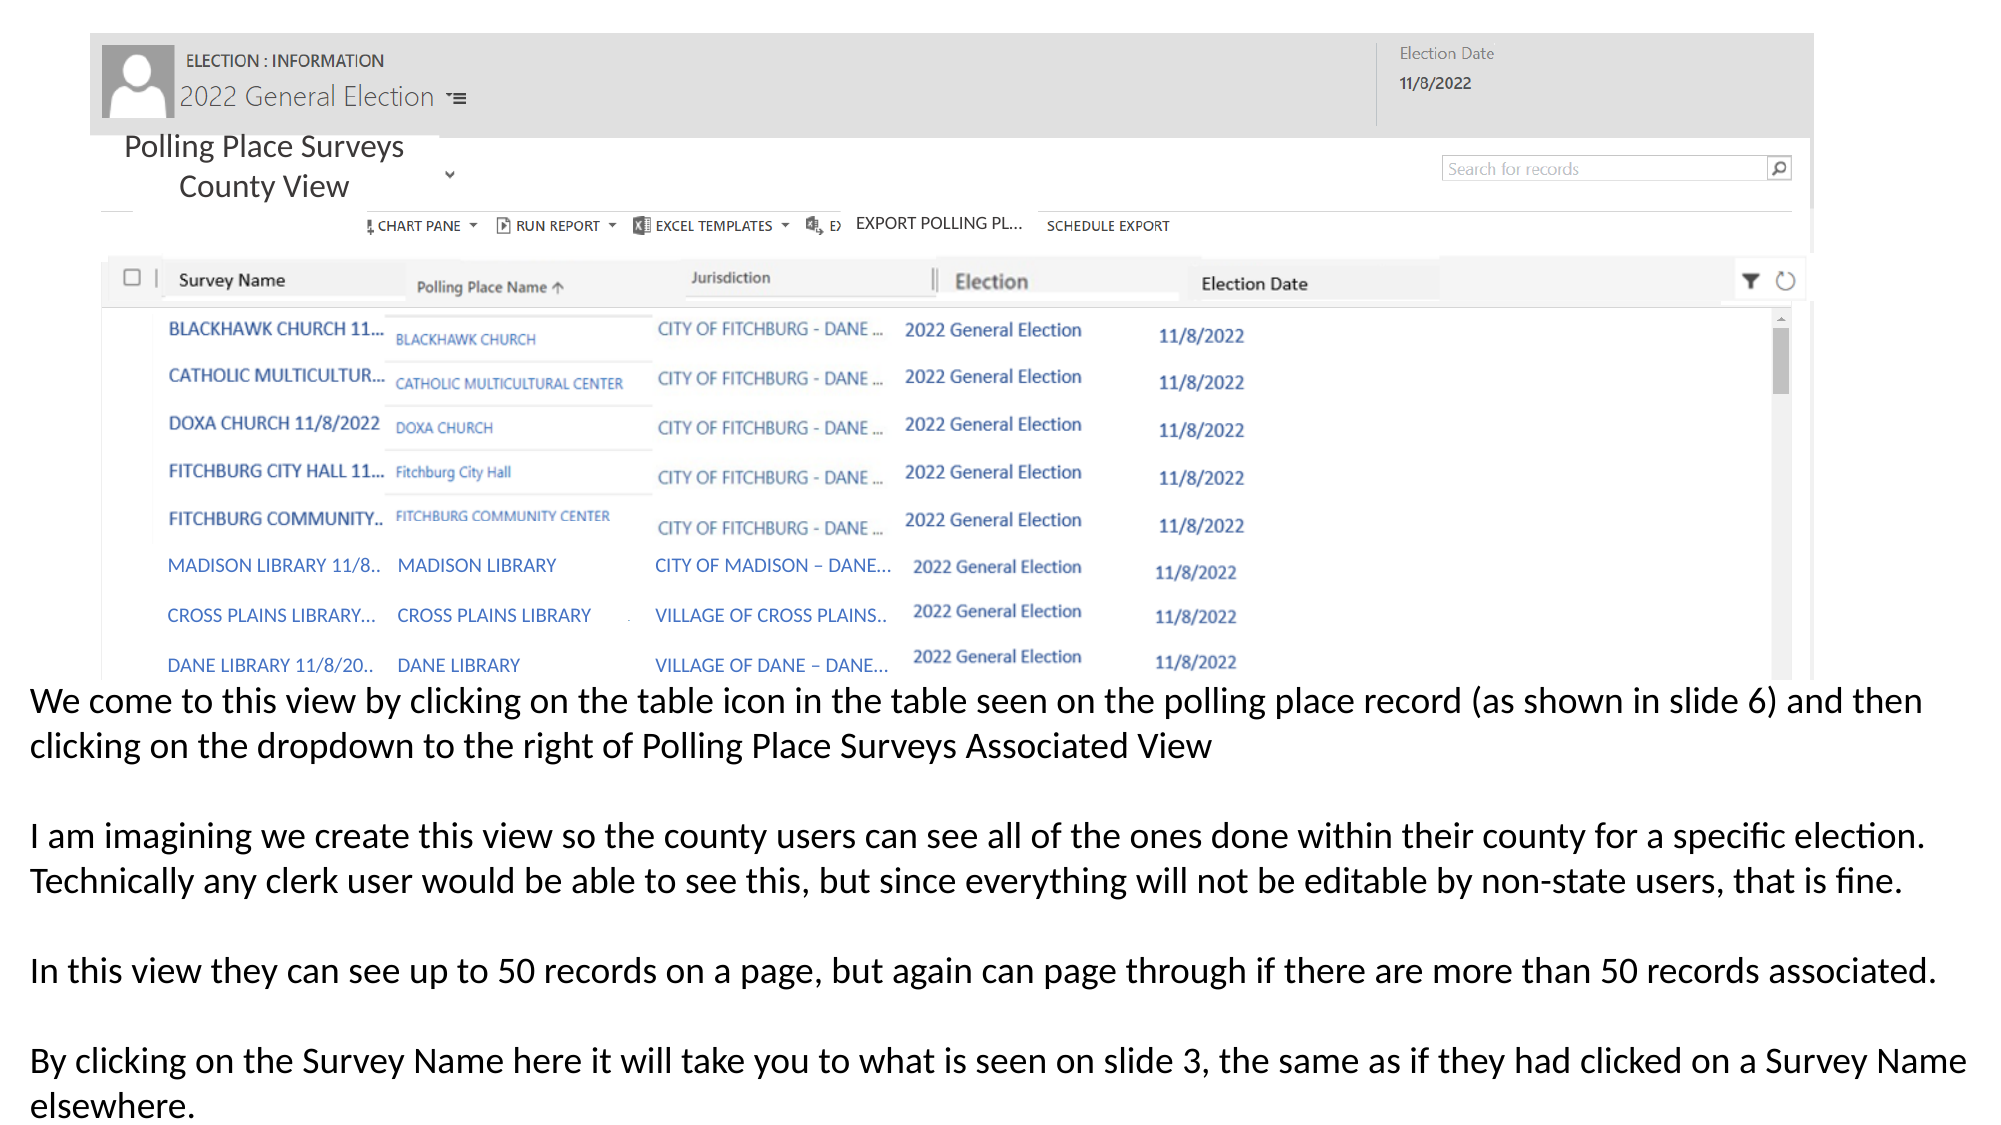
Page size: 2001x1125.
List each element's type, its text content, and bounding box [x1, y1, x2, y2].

picture [89, 27, 1821, 836]
text_box We come to this view by clicking on the table icon in the table seen on the polling place record (as shown in slide 6) and then clicking on the dropdown to the right of Polling Place Surveys Associated View I am imagining we create this view so the county users can see all of the ones done within their county for a specific election. Technically any clerk user would be able to see this, but since everything will not be editable by non-state users, that is fine. In this view they can see up to 50 records on a page, but again can page through if there are more than 50 records associated. By clicking on the Survey Name here it will take you to what is seen on slide 3, the same as if they had clicked on a Survey Name elsewhere. [15, 668, 1985, 1125]
